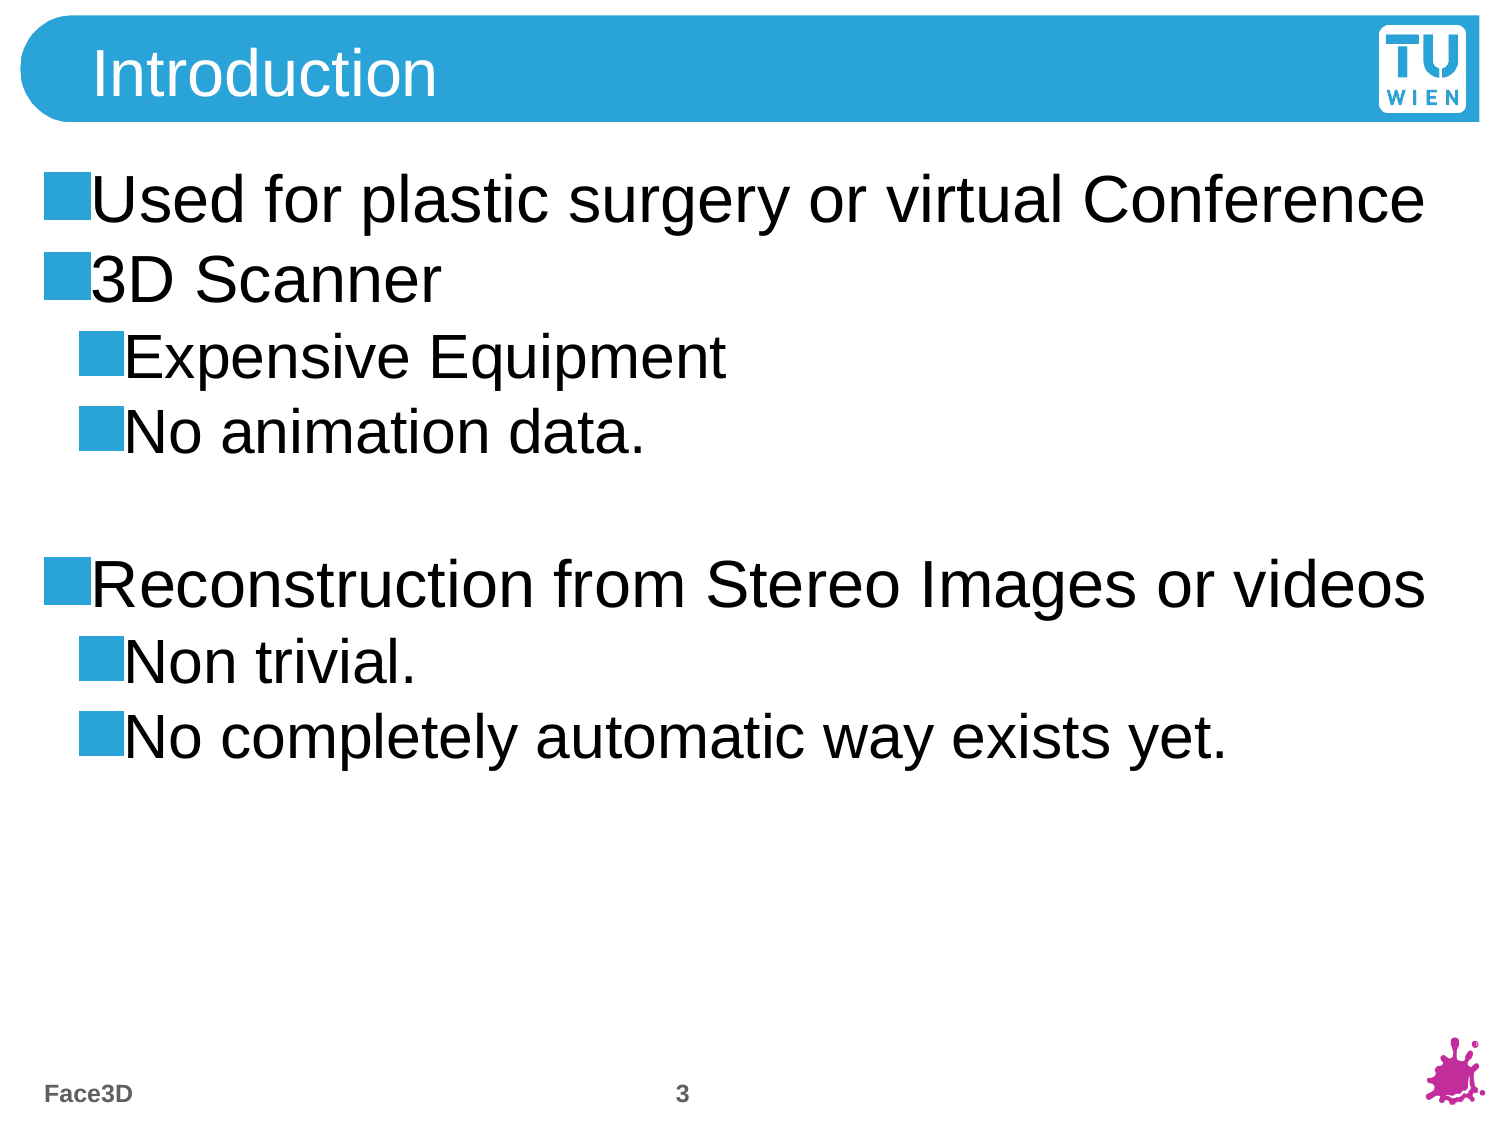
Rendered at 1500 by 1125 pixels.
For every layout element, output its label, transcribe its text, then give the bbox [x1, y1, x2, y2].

picture [44, 172, 91, 220]
picture [44, 252, 91, 300]
text_box Introduction [76, 7, 1350, 132]
picture [79, 636, 124, 681]
text_box Face3D [29, 1068, 632, 1118]
picture [44, 557, 91, 605]
picture [79, 711, 124, 756]
text_box <Foliennummer> [661, 1067, 839, 1118]
picture [1379, 25, 1466, 113]
text_box Used for plastic surgery or virtual Conference 3D Scanner Expensive Equipment No animation data. Reconstruction from Stereo Images or videos Non trivial. No completely automatic way exists yet. [29, 148, 1483, 1047]
picture [79, 406, 124, 451]
picture [79, 331, 124, 376]
